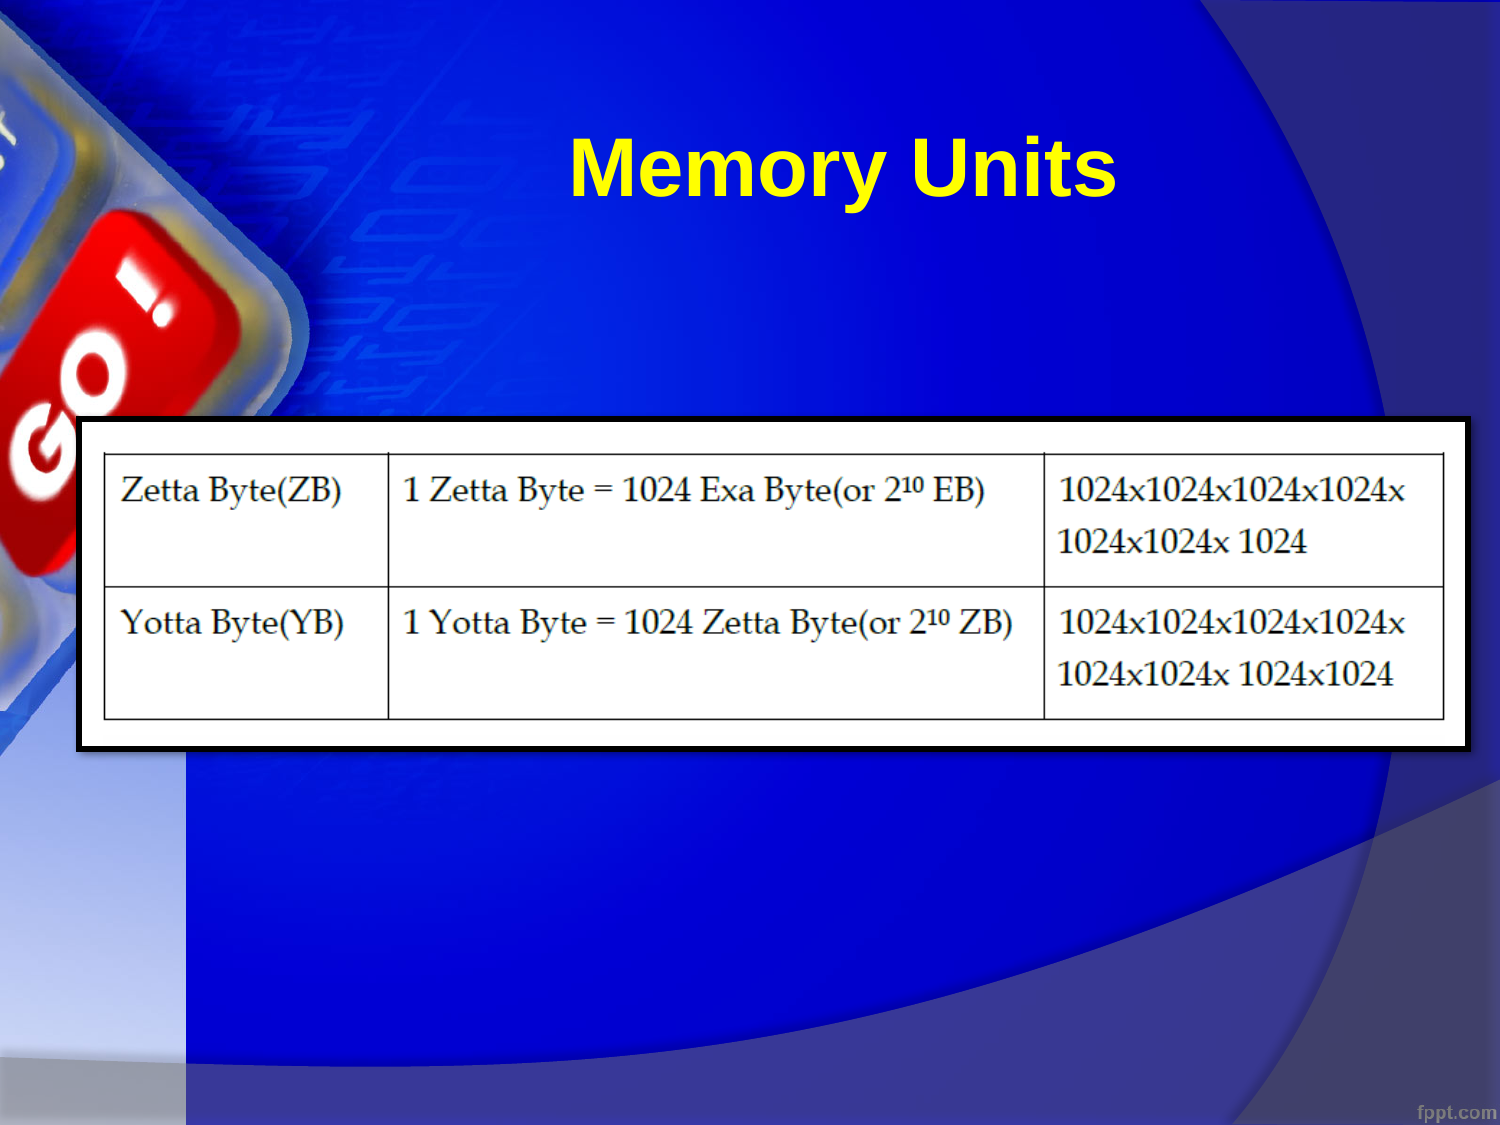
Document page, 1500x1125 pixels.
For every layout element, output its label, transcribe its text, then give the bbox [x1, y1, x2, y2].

picture [0, 0, 1390, 1066]
text_box Memory Units [292, 105, 1395, 221]
picture [81, 421, 1466, 747]
